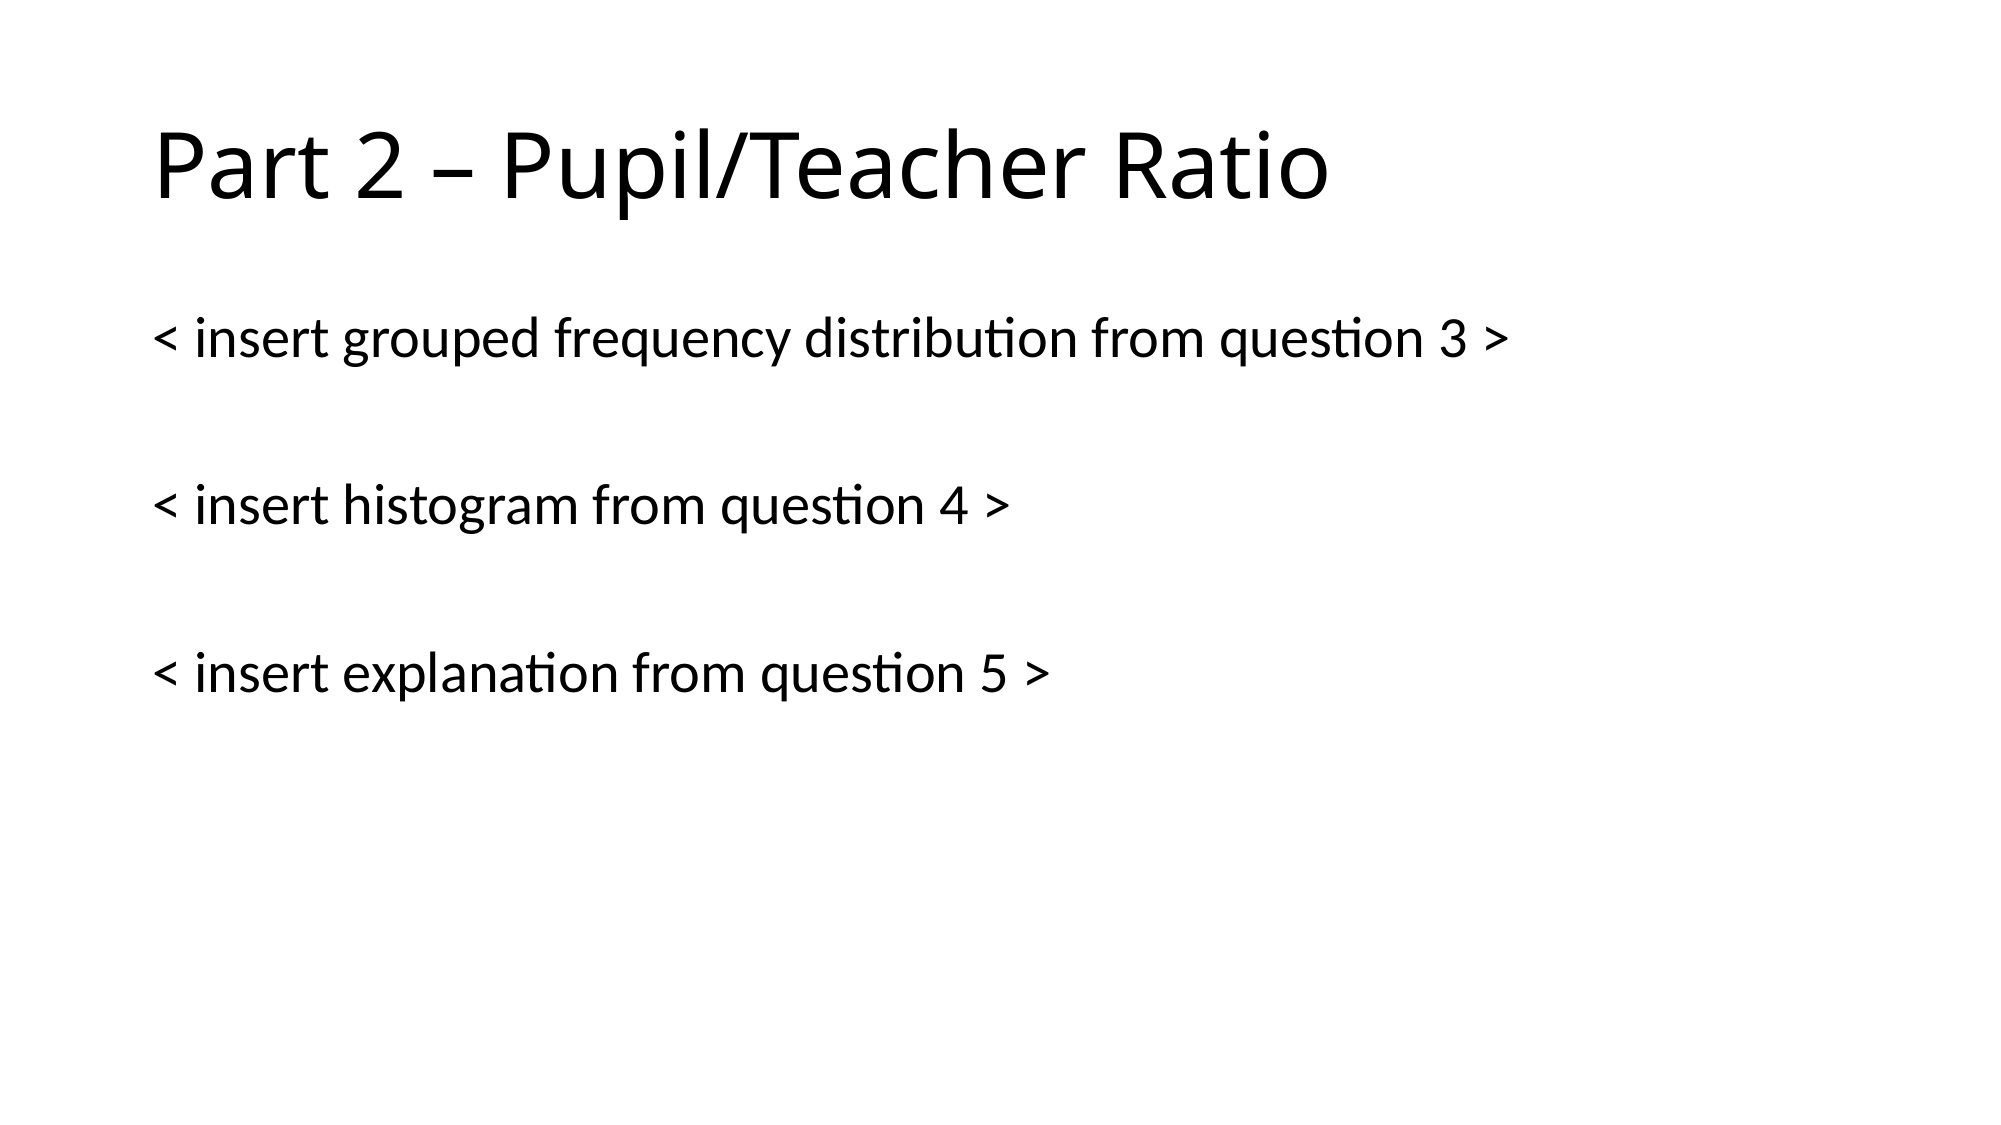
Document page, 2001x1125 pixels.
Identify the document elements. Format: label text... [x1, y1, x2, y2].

list < insert grouped frequency distribution from question 3 > < insert histogram from question 4 > < insert explanation from question 5 > [137, 299, 1863, 1014]
title Part 2 – Pupil/Teacher Ratio [137, 59, 1863, 278]
